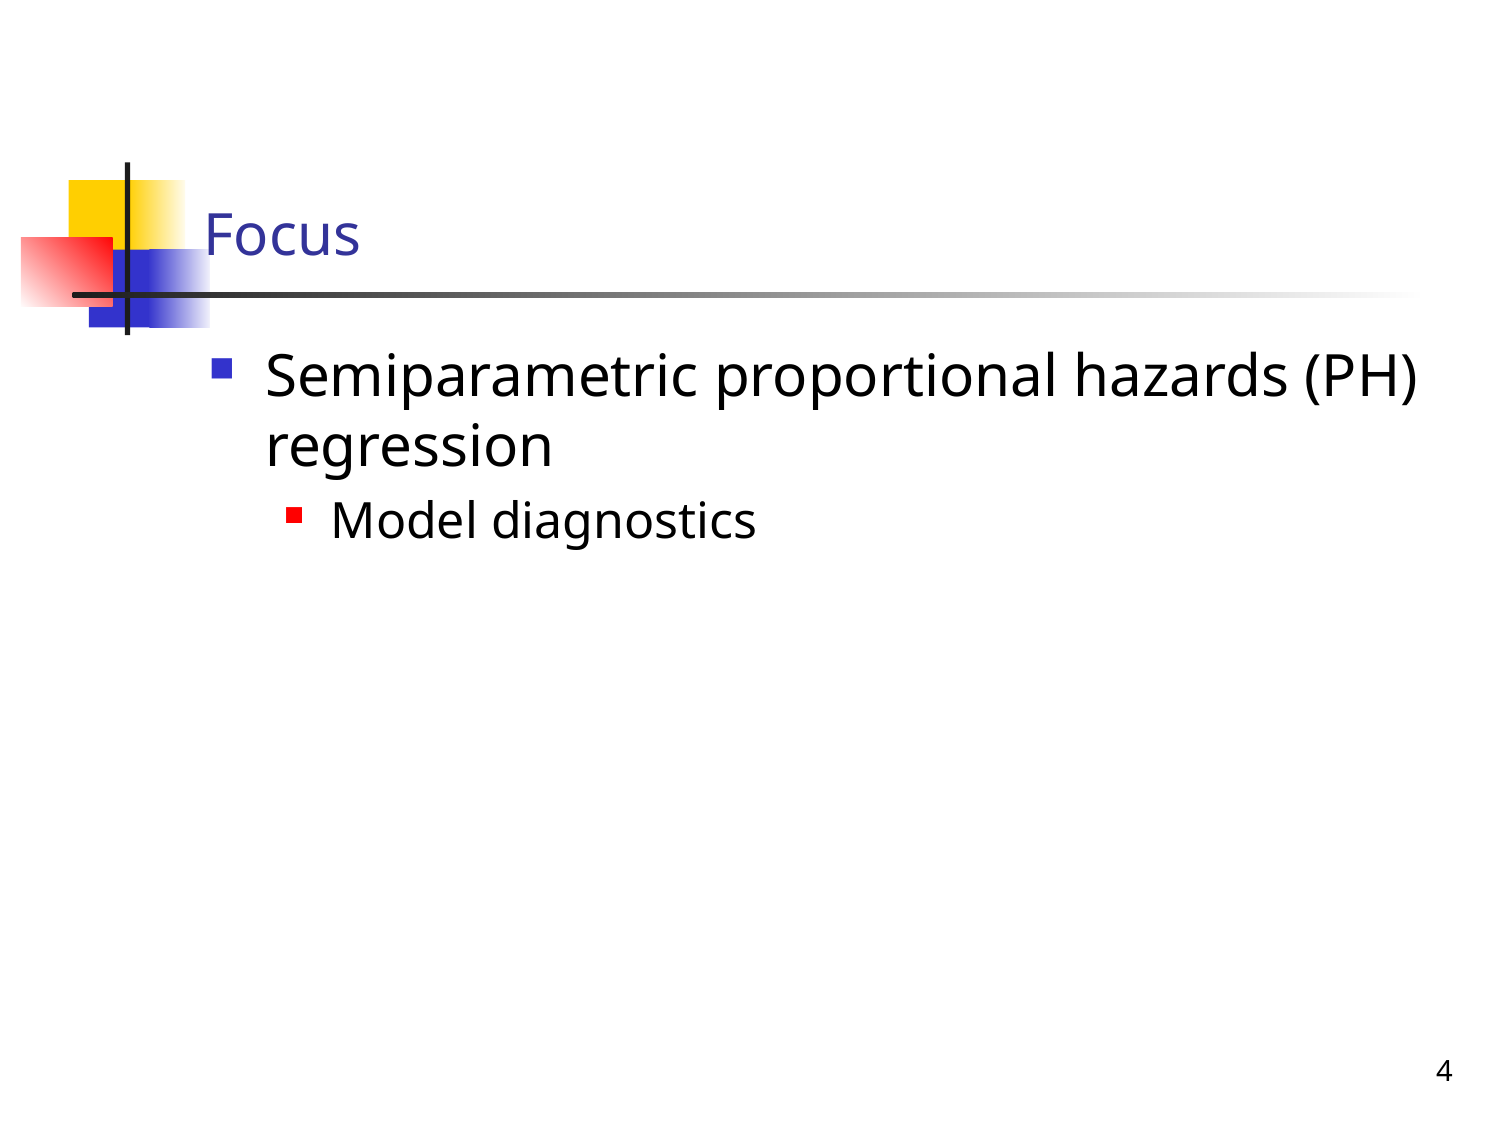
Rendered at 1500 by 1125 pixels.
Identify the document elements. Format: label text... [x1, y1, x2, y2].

title Focus [188, 34, 1468, 276]
slide_number 4 [1154, 1023, 1468, 1100]
list Semiparametric proportional hazards (PH) regression Model diagnostics [193, 330, 1470, 1007]
